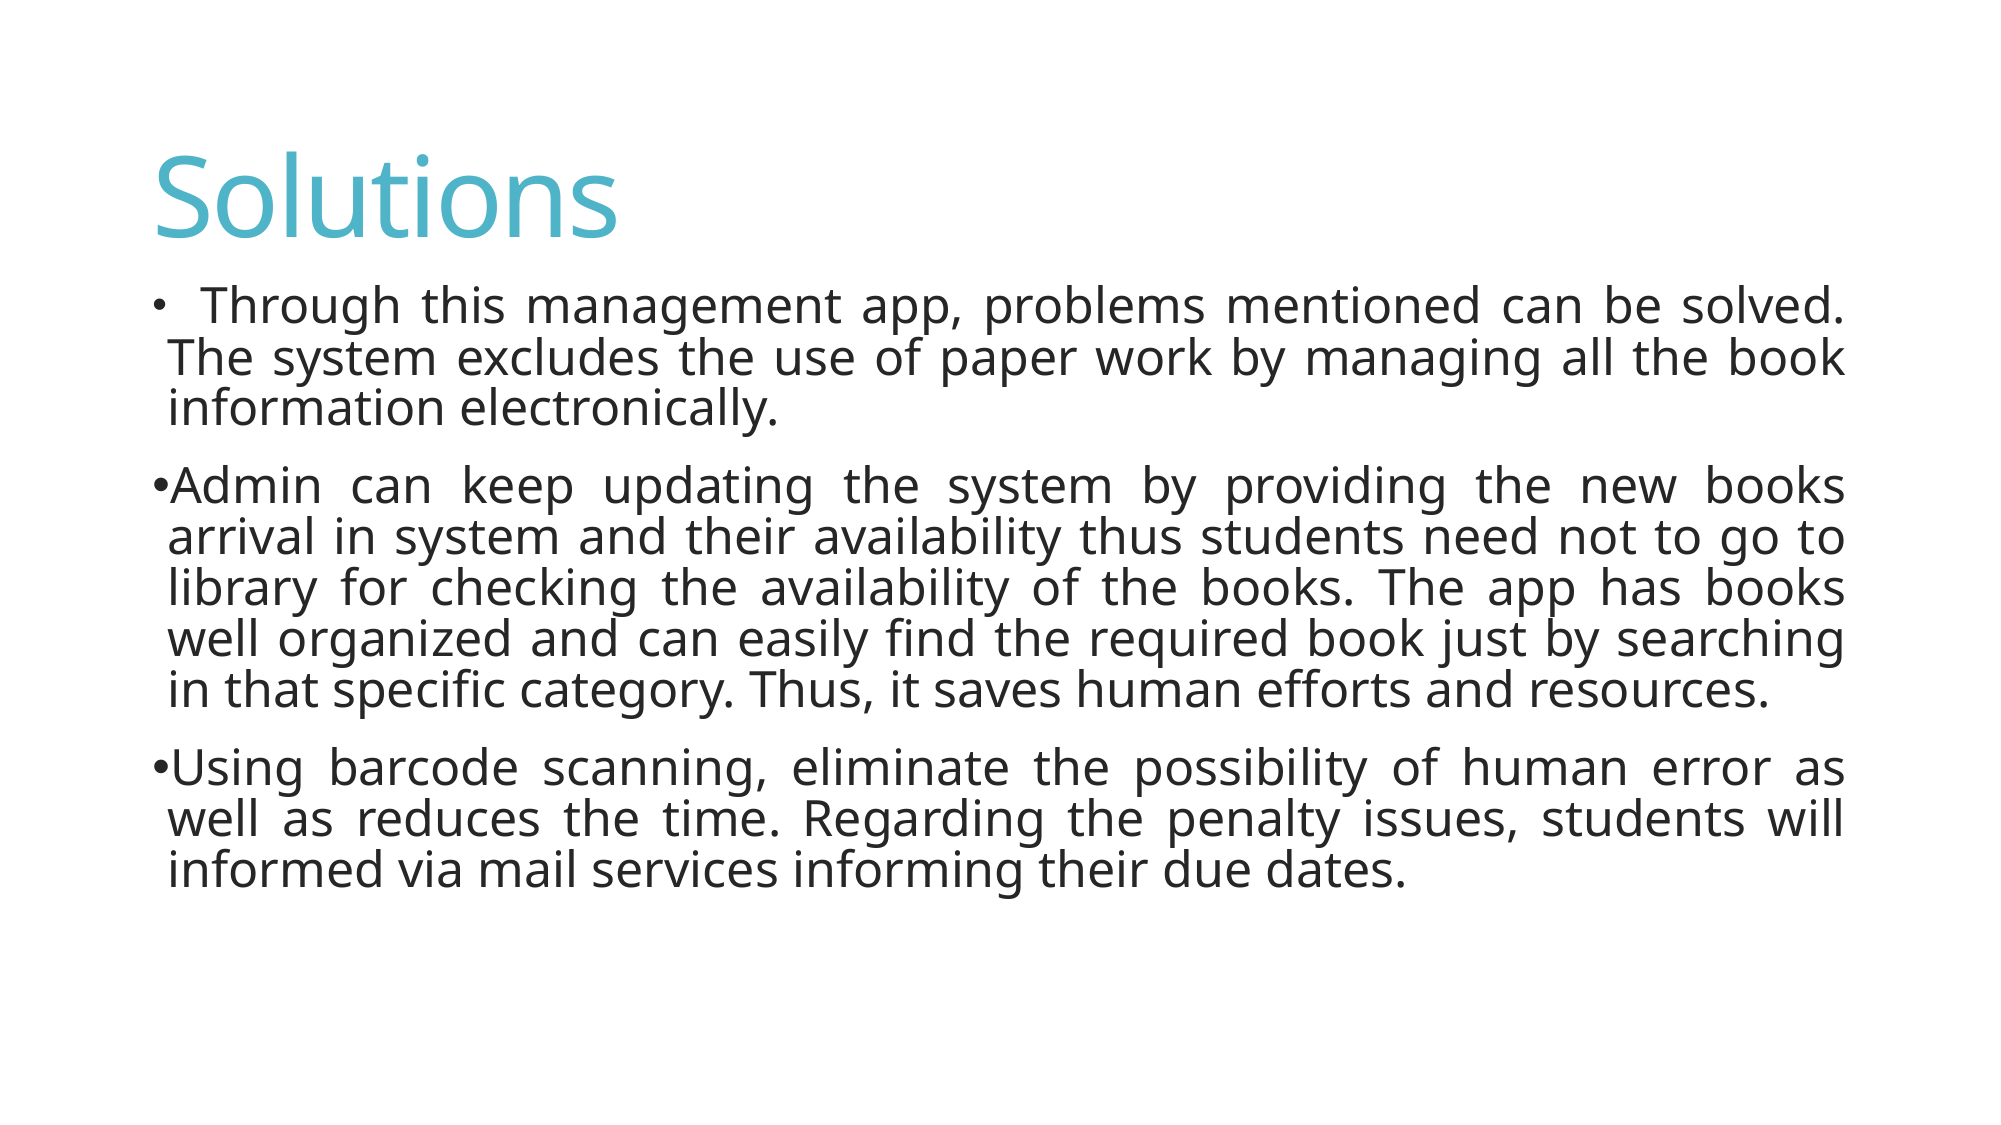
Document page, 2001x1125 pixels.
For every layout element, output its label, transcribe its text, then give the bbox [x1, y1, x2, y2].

title Solutions [137, 100, 1863, 275]
list Through this management app, problems mentioned can be solved. The system excludes the use of paper work by managing all the book information electronically. Admin can keep updating the system by providing the new books arrival in system and their availability thus students need not to go to library for checking the availability of the books. The app has books well organized and can easily find the required book just by searching in that specific category. Thus, it saves human efforts and resources. Using barcode scanning, eliminate the possibility of human error as well as reduces the time. Regarding the penalty issues, students will informed via mail services informing their due dates. [137, 275, 1863, 996]
